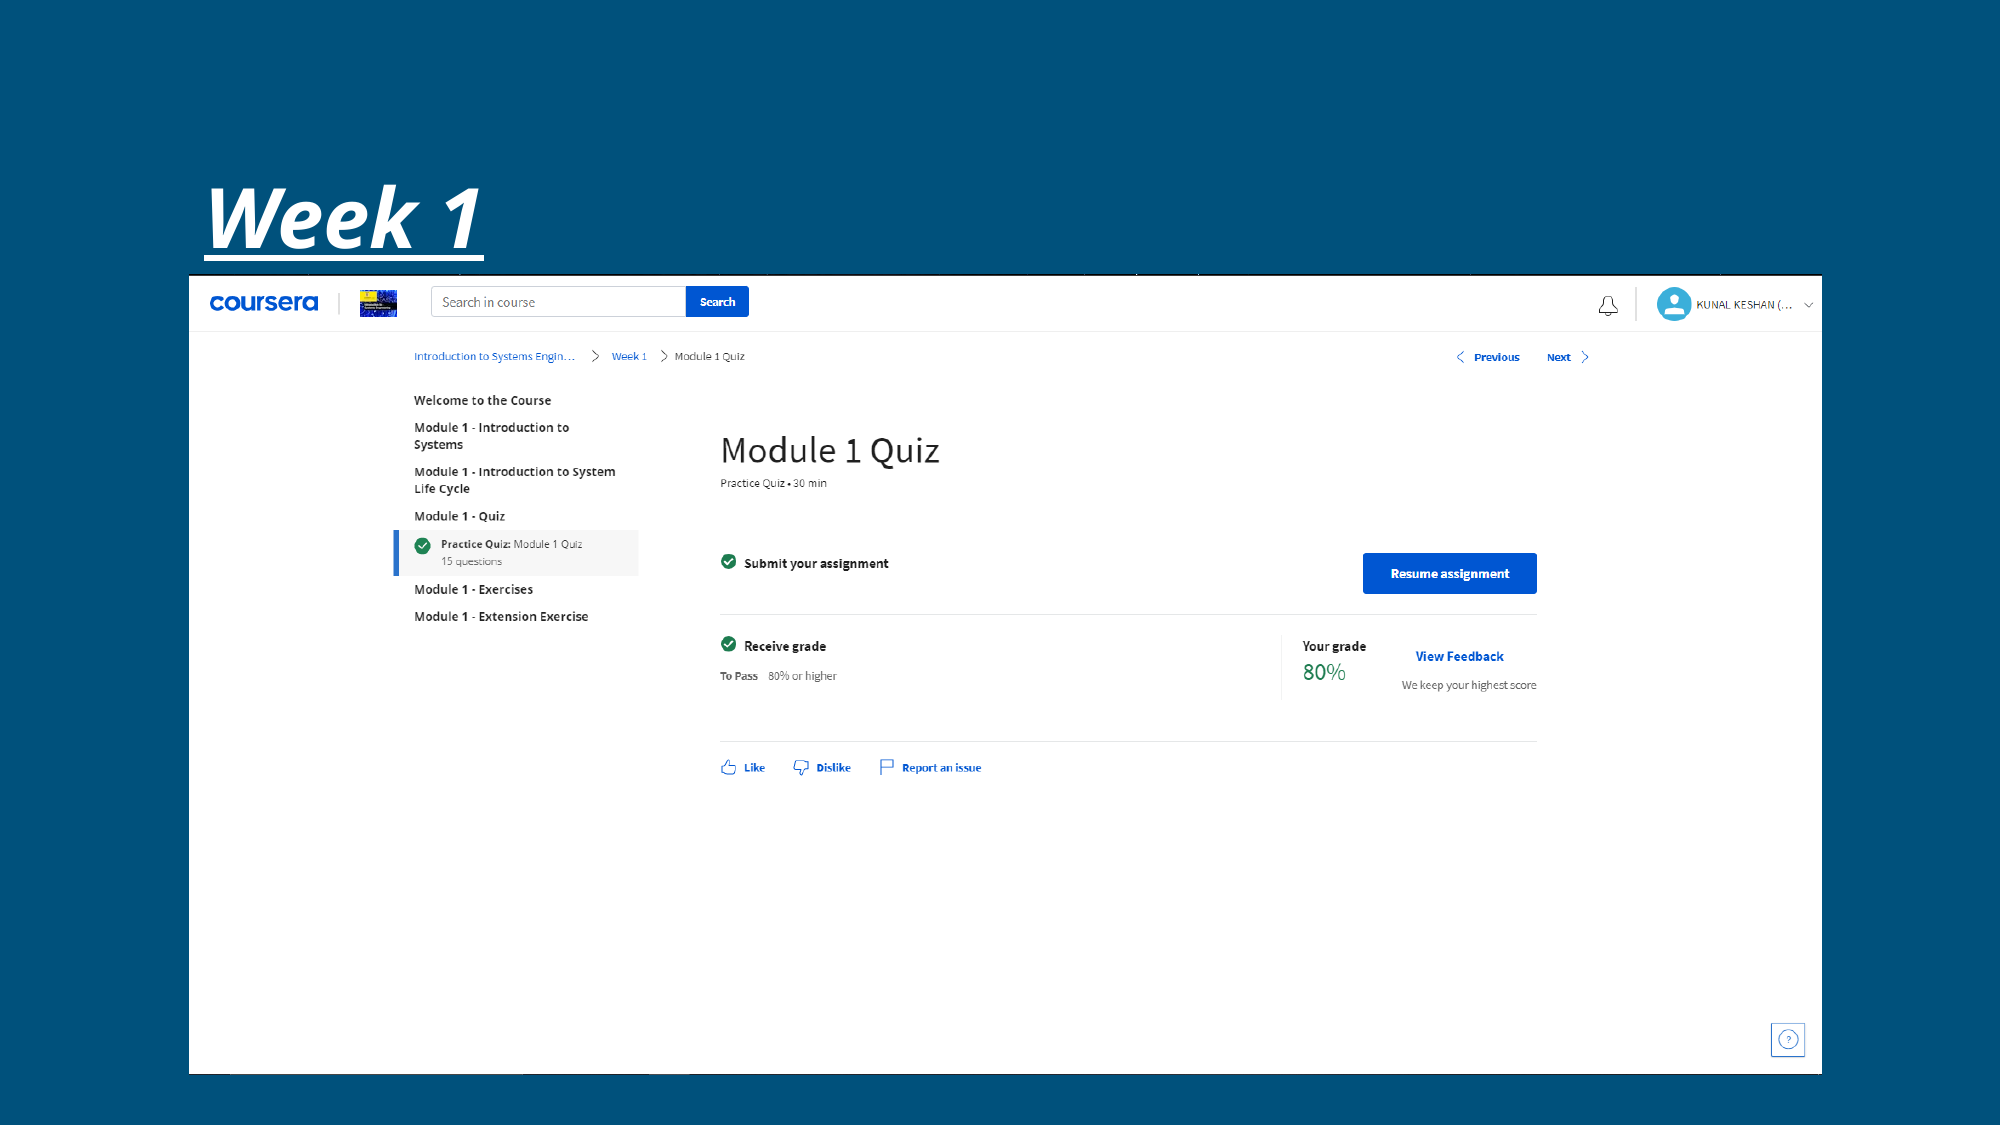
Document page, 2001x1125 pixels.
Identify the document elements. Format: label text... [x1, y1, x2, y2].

picture [190, 275, 1821, 1074]
title Week 1 [189, 155, 1627, 273]
